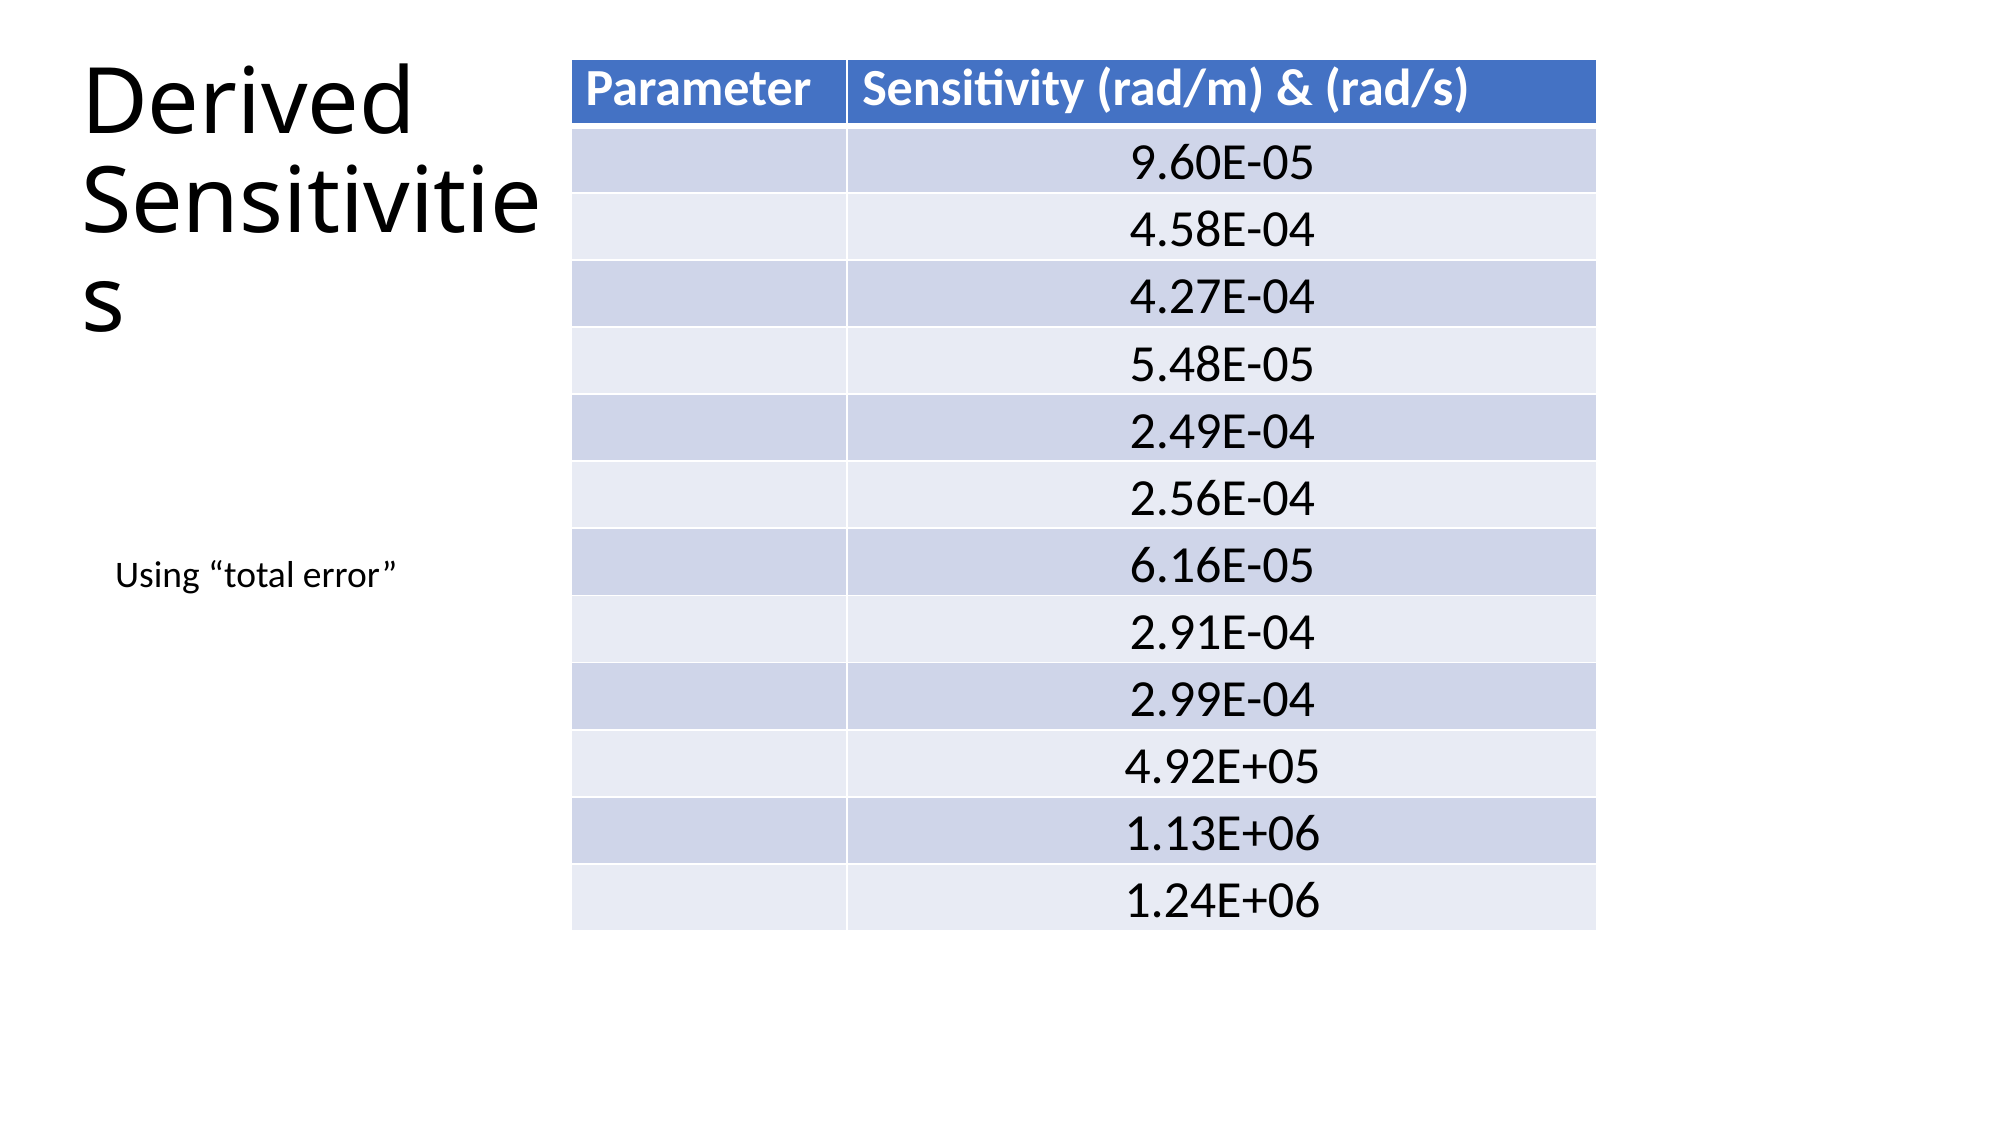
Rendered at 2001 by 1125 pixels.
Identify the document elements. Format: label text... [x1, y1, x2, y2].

title Derived Sensitivities [66, 94, 570, 312]
text_box Using “total error” [100, 542, 438, 603]
